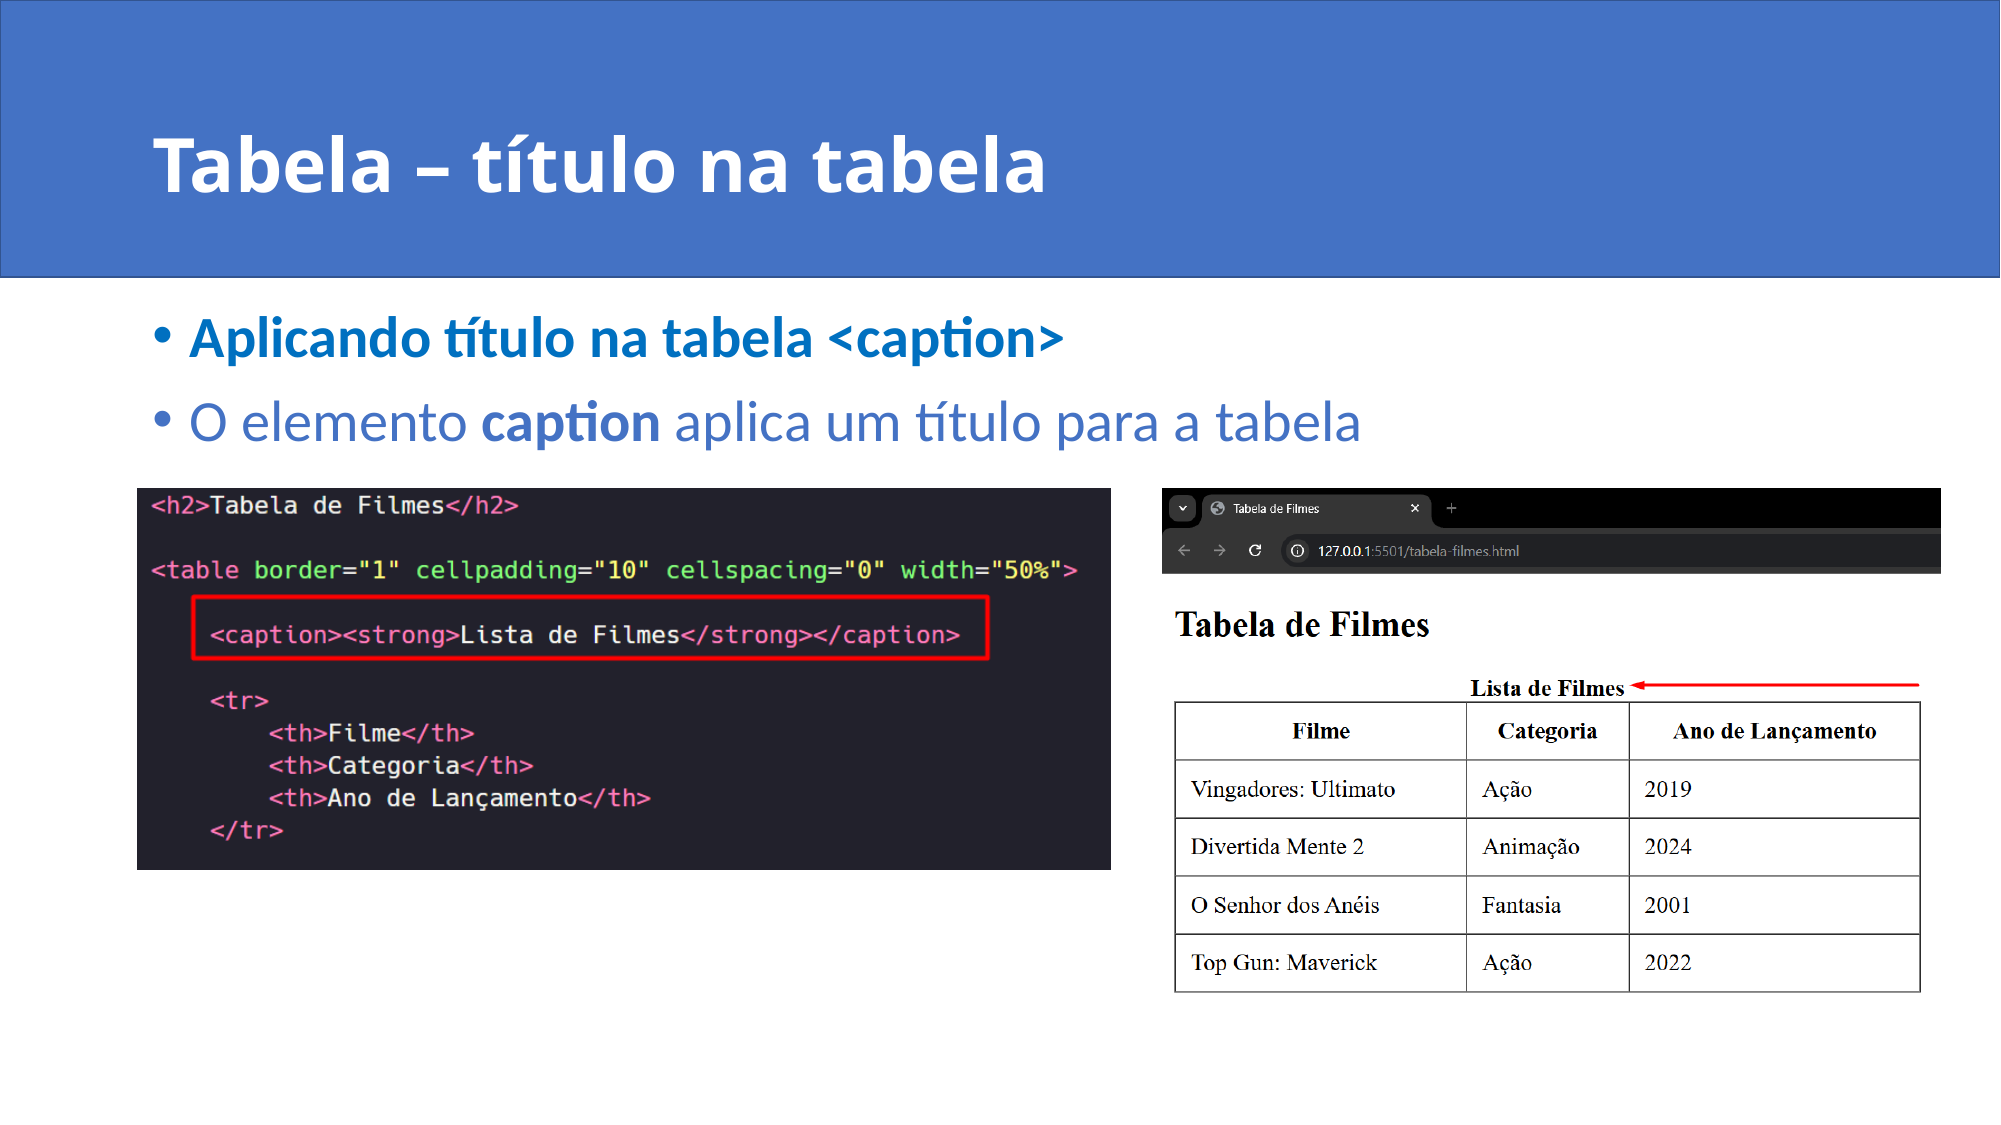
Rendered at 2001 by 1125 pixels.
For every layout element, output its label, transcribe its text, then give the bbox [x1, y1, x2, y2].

picture [137, 488, 1111, 870]
title Tabela – título na tabela [137, 59, 1863, 278]
list Aplicando título na tabela <caption> O elemento caption aplica um título para a tabela [137, 299, 1636, 1014]
picture [1162, 488, 1941, 1007]
text_box [0, 0, 2000, 278]
